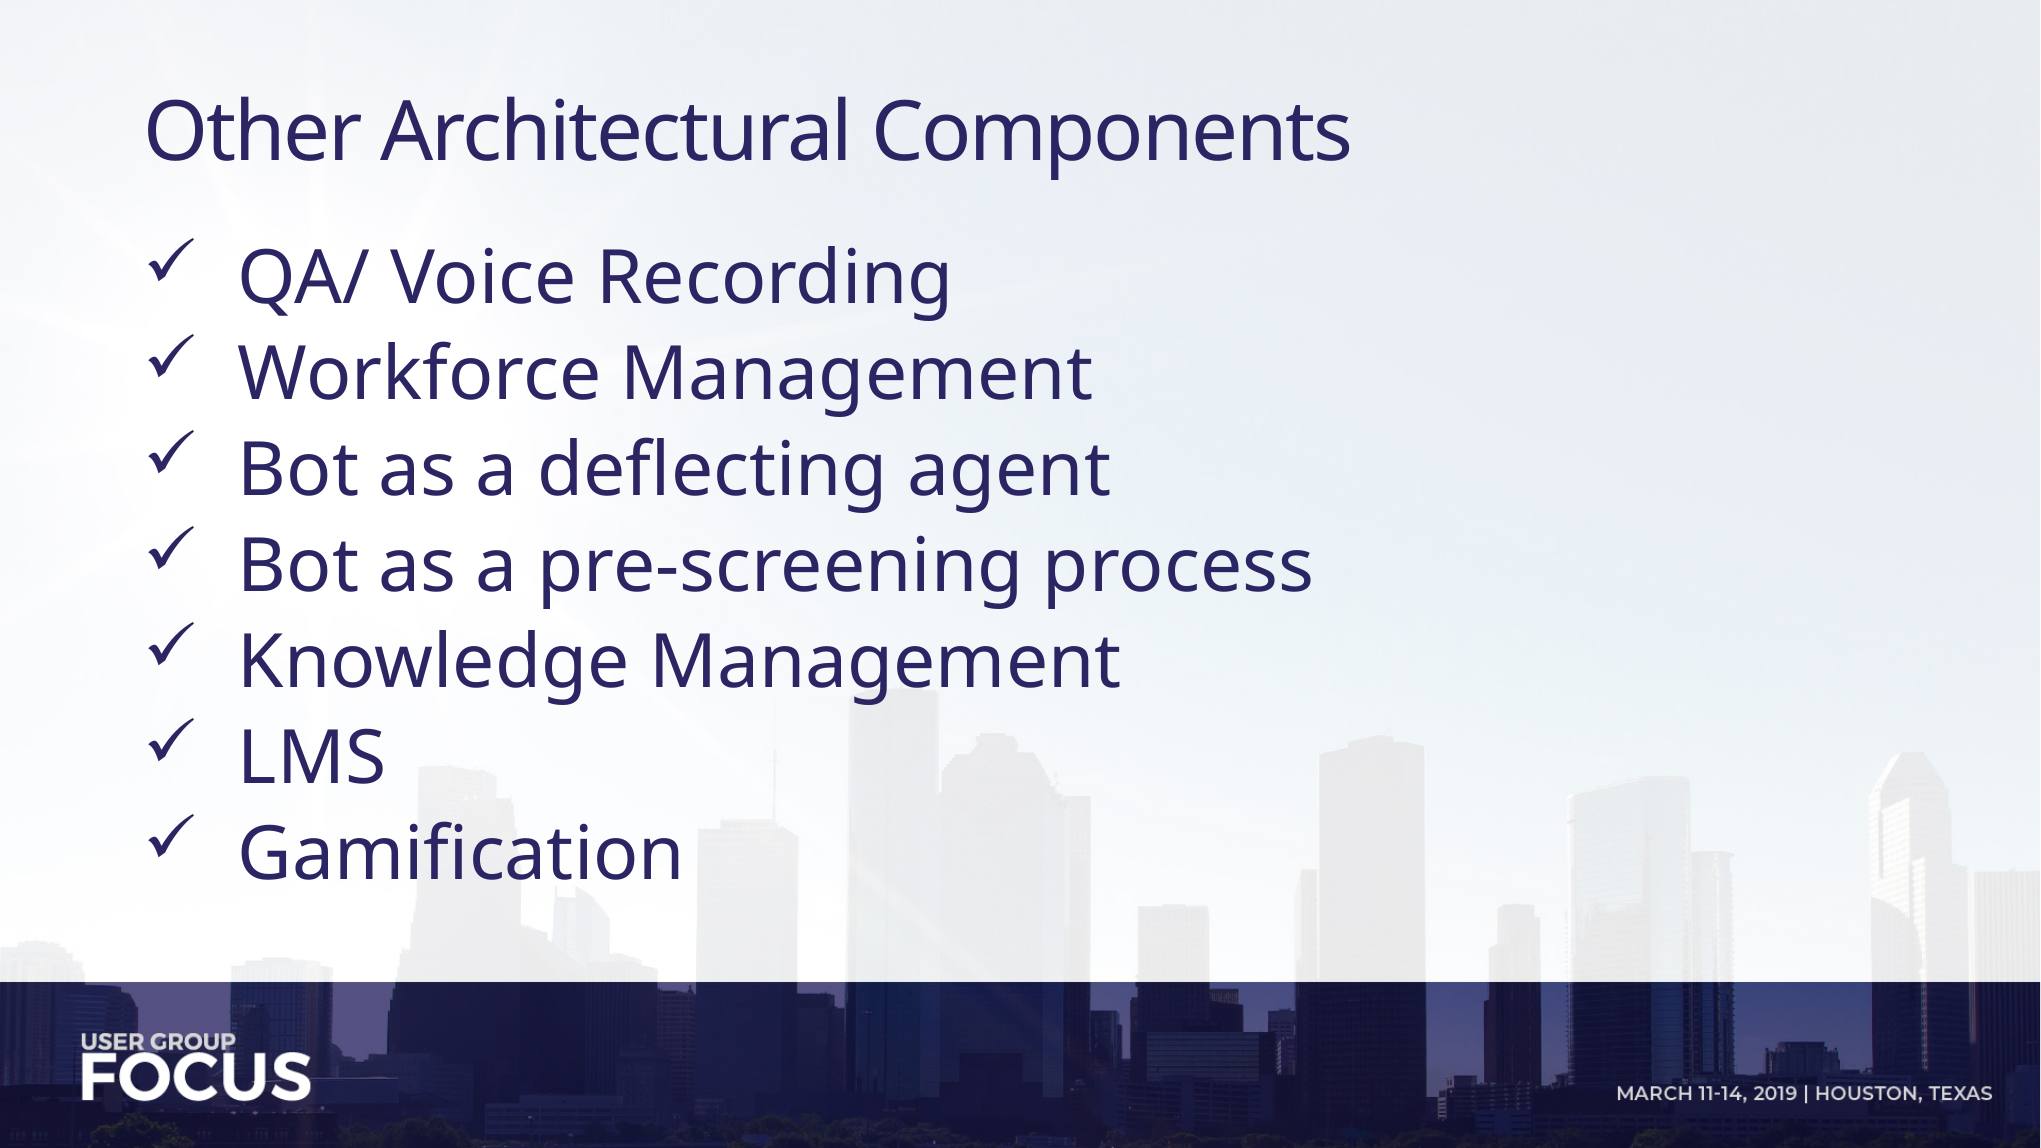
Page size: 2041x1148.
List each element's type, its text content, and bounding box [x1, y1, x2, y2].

picture [0, 0, 2041, 1148]
list QA/ Voice Recording Workforce Management Bot as a deflecting agent Bot as a pre-screening process Knowledge Management LMS Gamification [120, 223, 1921, 937]
title Other Architectural Components [120, 73, 1921, 187]
